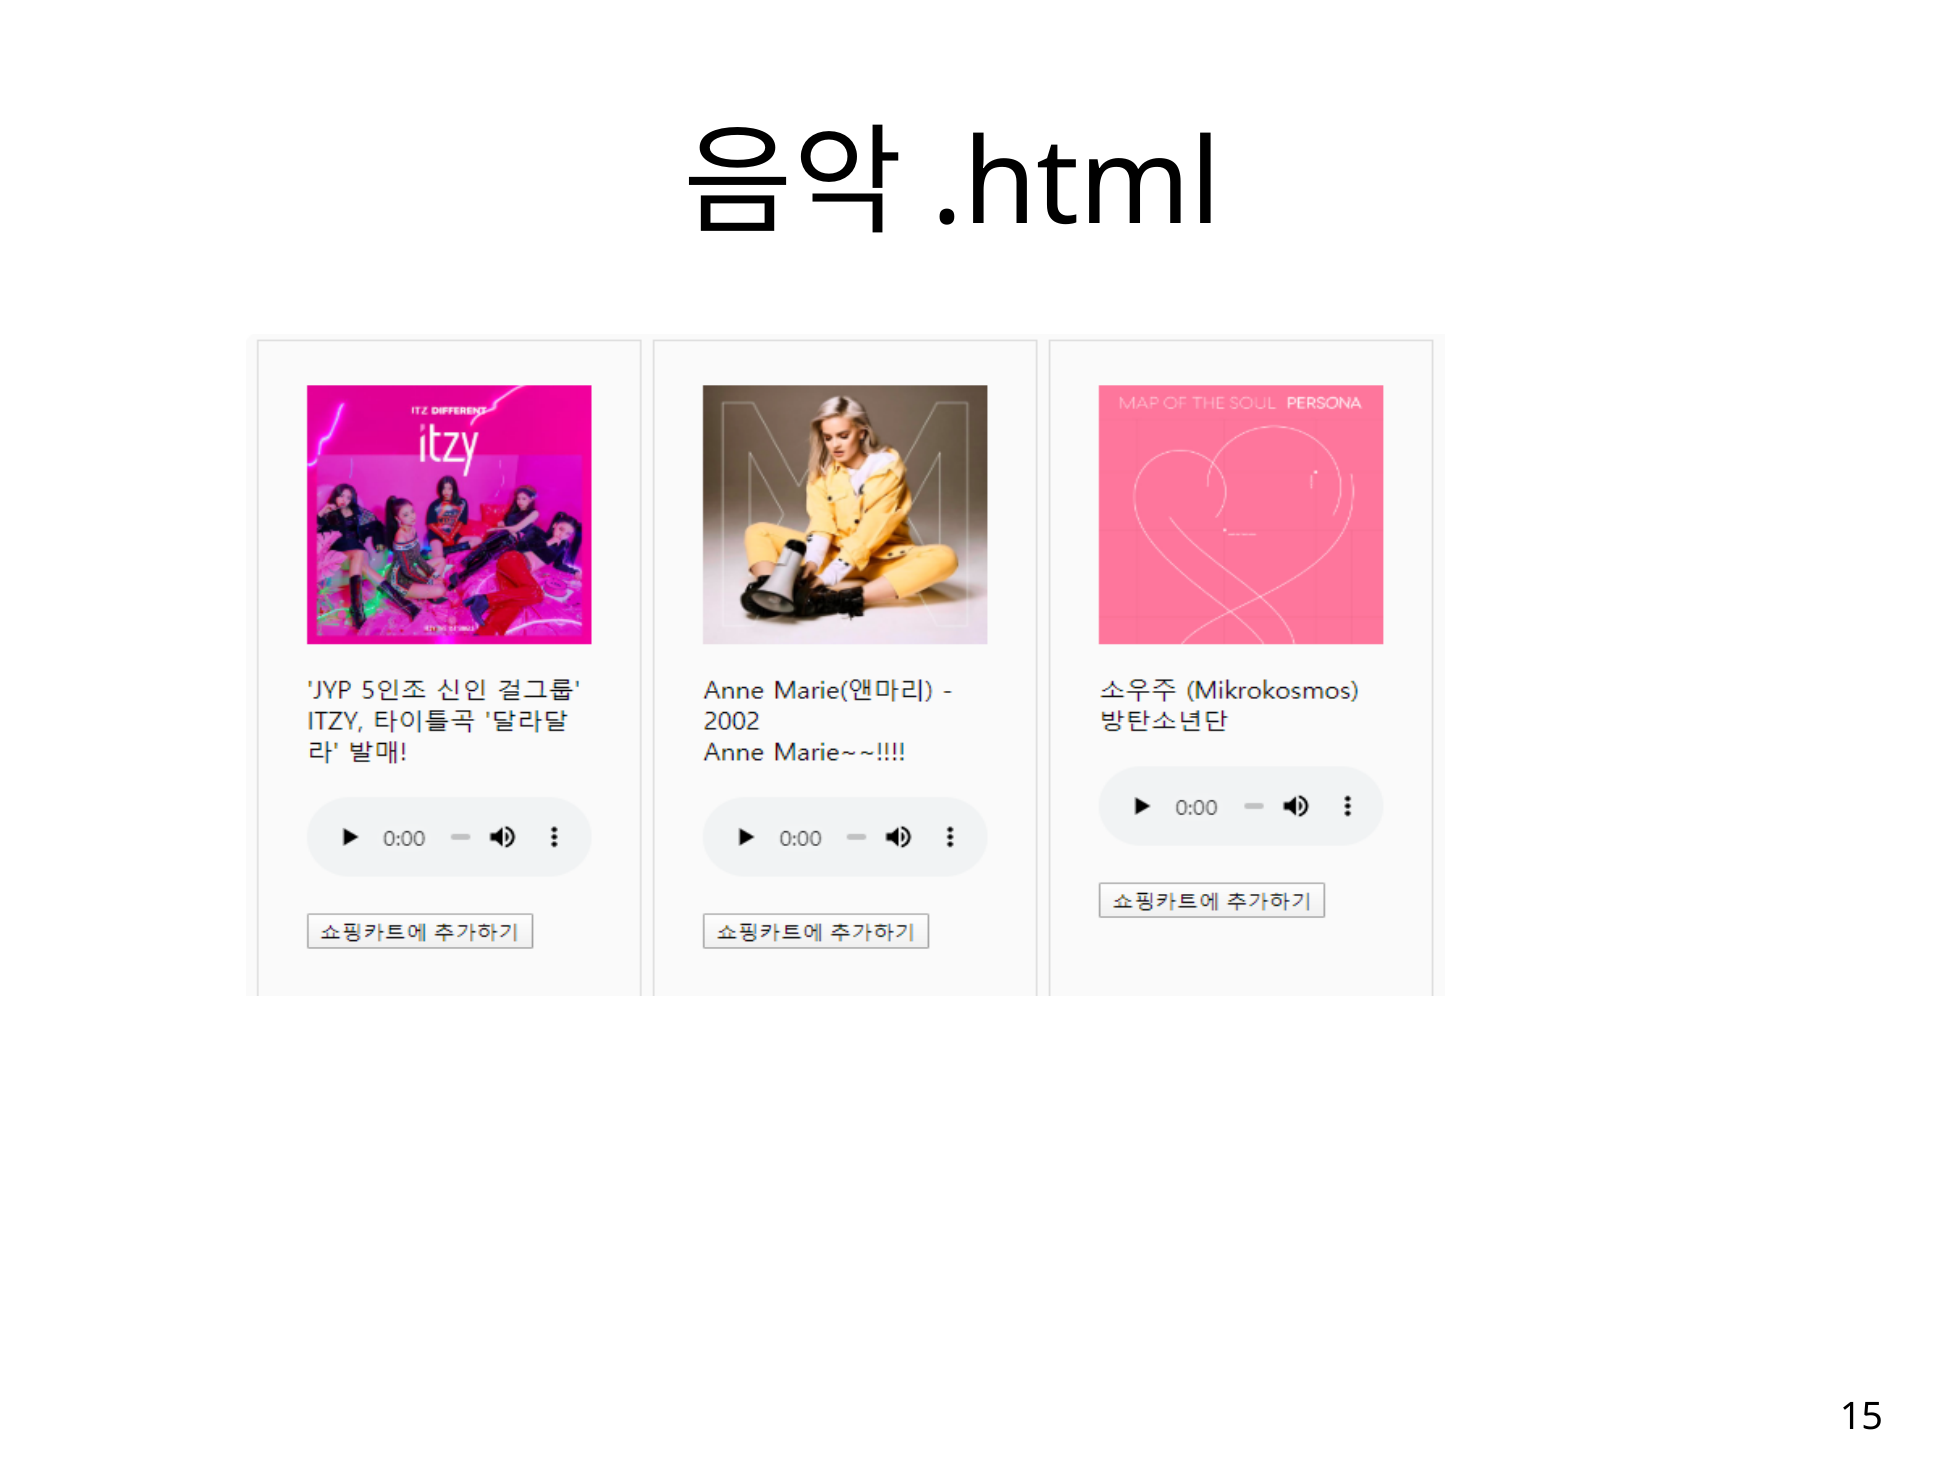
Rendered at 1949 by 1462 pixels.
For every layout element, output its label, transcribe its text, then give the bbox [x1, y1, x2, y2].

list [246, 334, 1445, 996]
slide_number 15 [1496, 1372, 1899, 1462]
title 음악.html [156, 92, 1749, 255]
